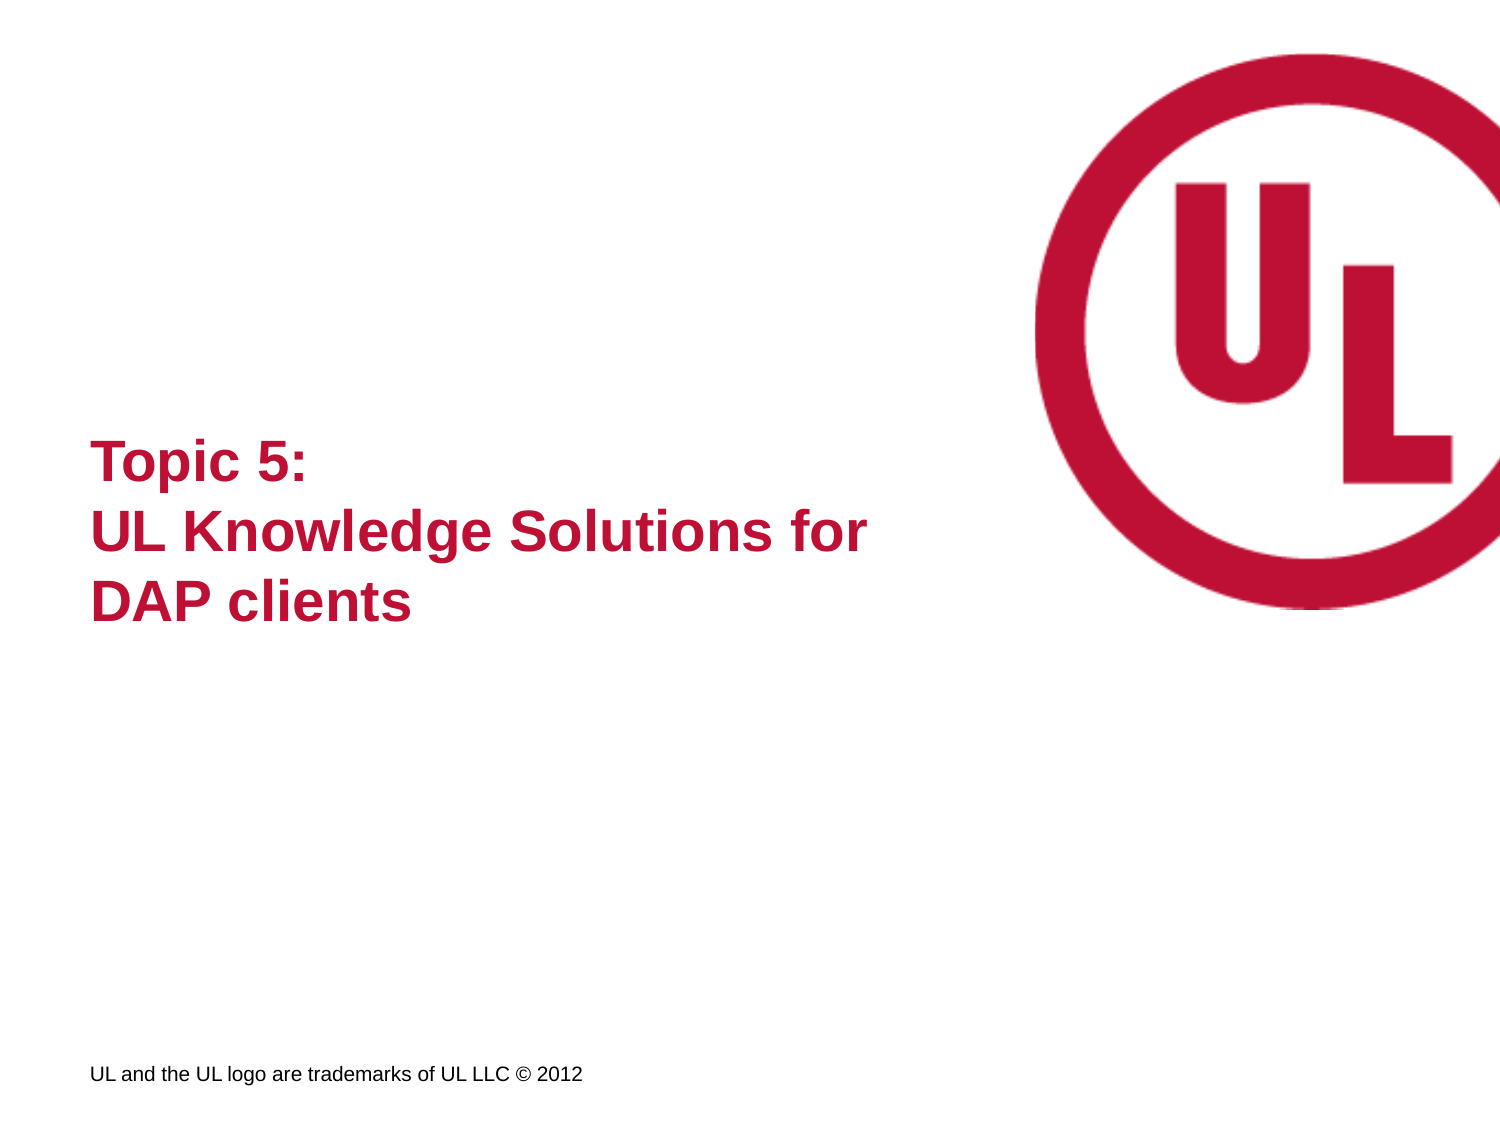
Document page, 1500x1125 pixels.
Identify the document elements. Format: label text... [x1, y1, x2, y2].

picture [1034, 53, 1500, 610]
title Topic 5: UL Knowledge Solutions for DAP clients [75, 415, 985, 646]
